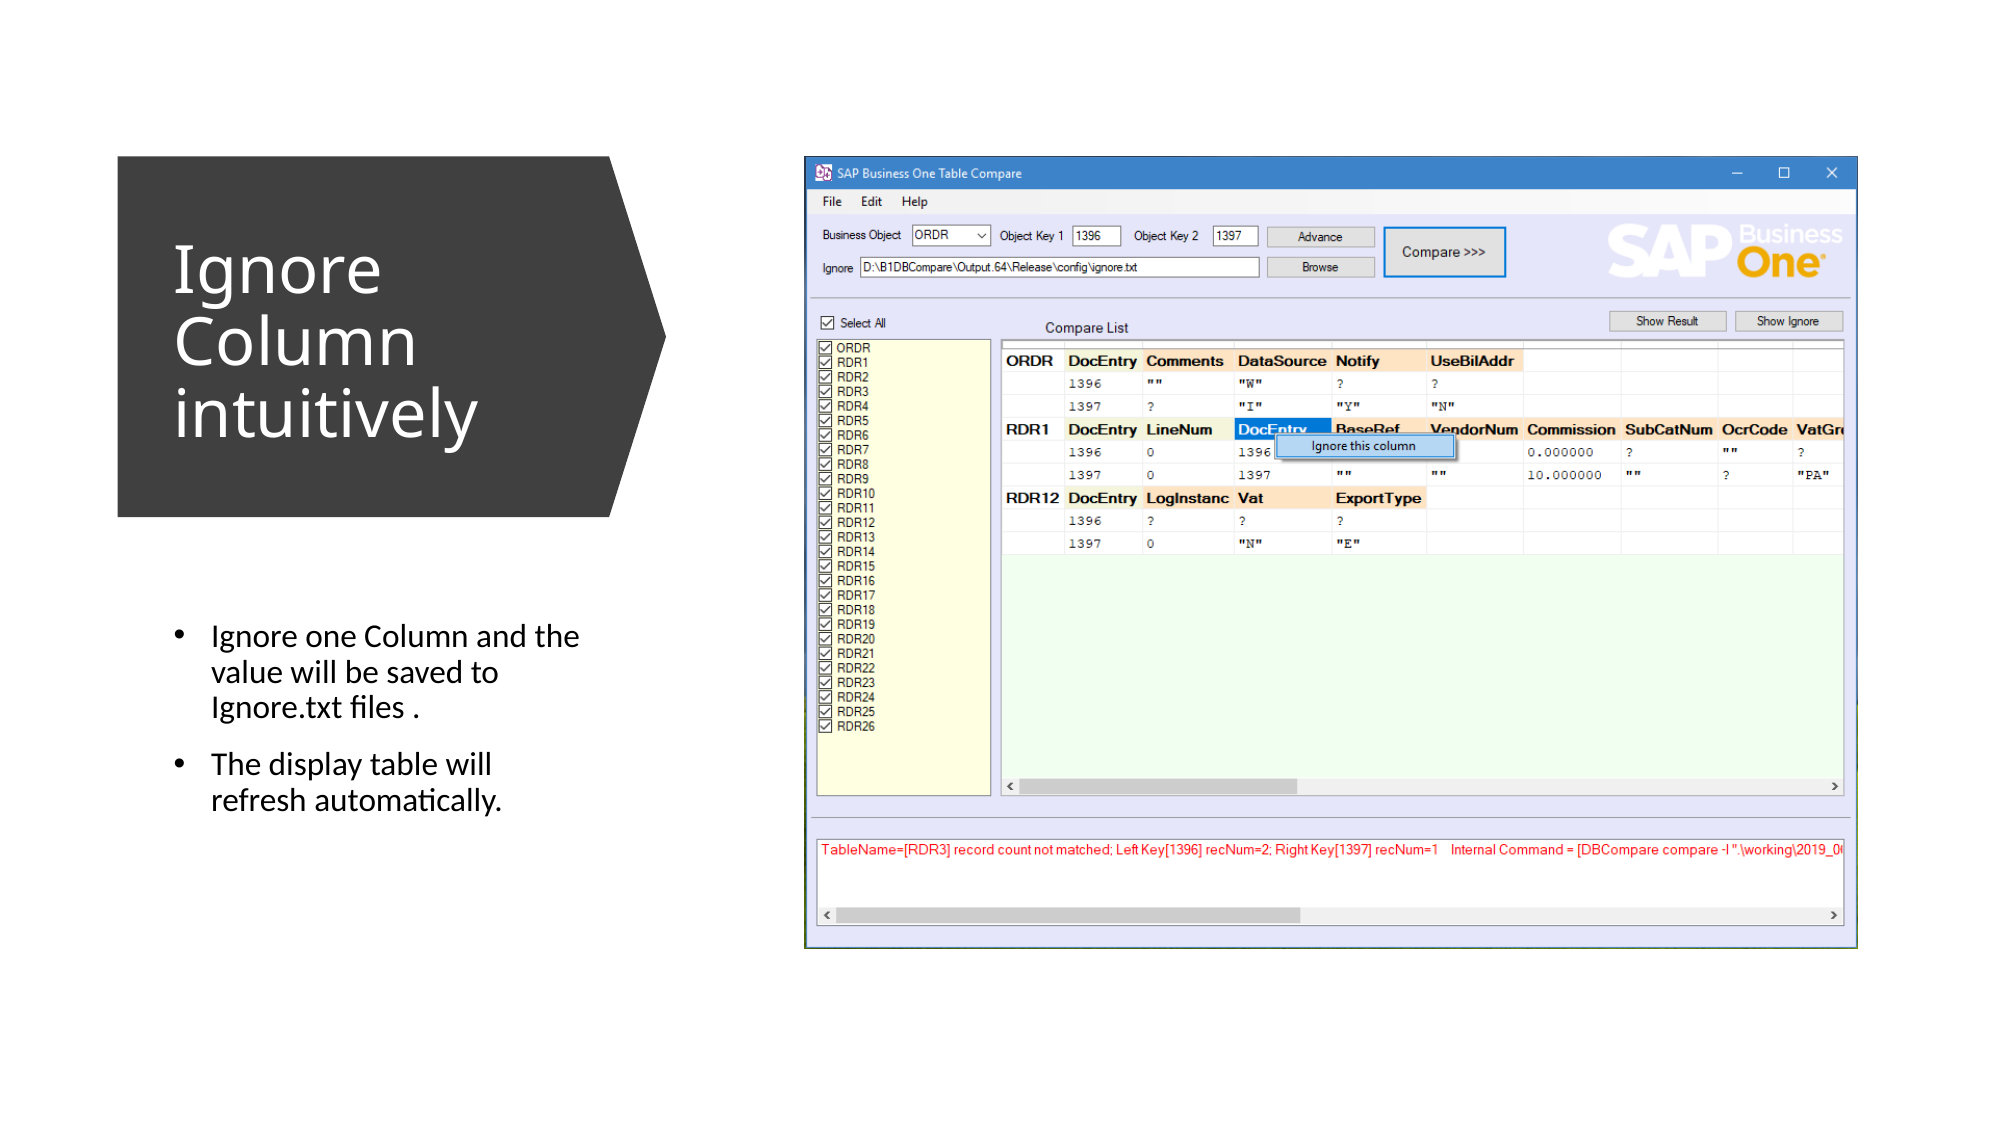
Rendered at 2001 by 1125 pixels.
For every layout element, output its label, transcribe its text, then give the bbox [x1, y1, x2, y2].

text_box [116, 155, 668, 519]
picture [804, 156, 1858, 949]
list Ignore one Column and the value will be saved to Ignore.txt files . The display table will refresh automatically. [158, 550, 597, 949]
title Ignore Column intuitively [158, 197, 597, 490]
